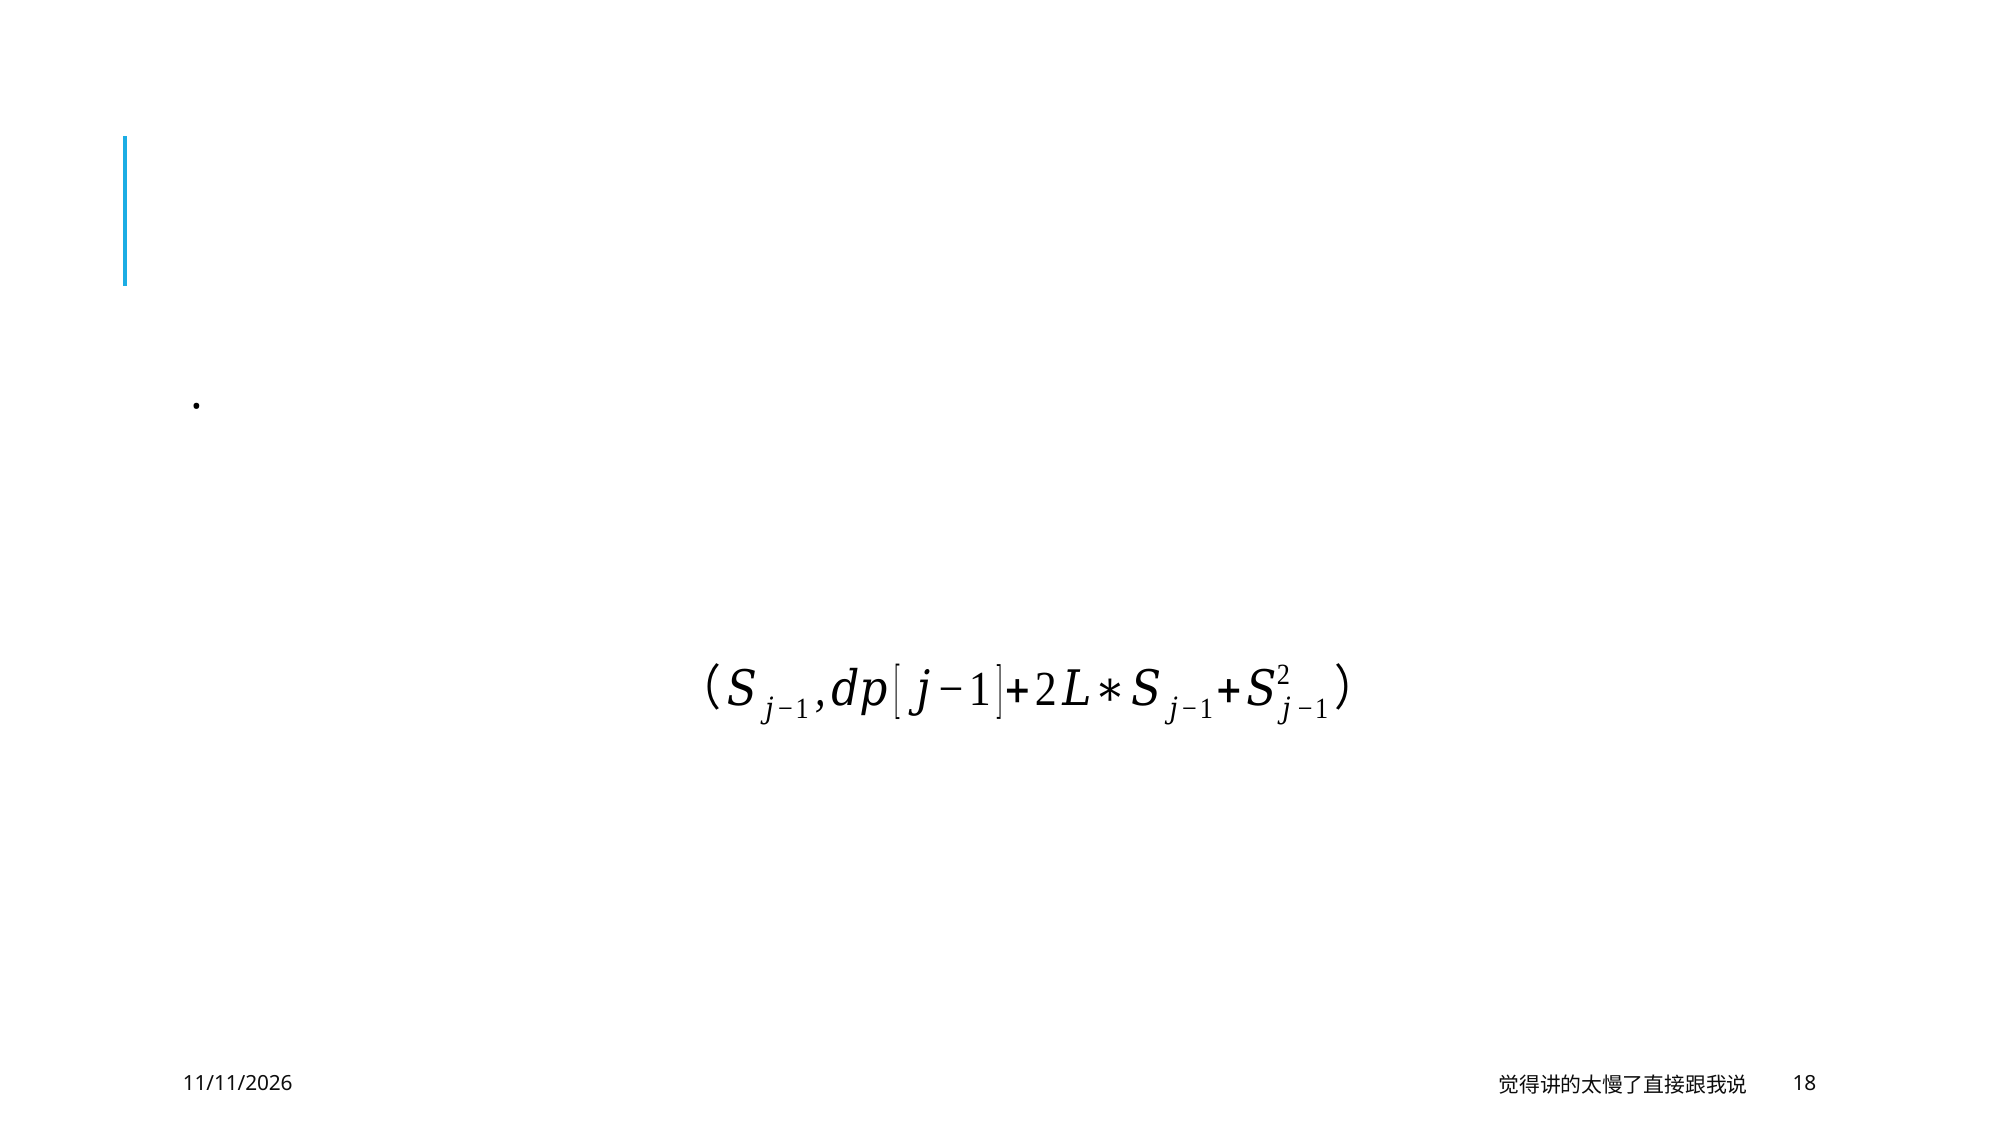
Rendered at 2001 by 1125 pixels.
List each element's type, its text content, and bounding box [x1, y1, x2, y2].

slide_number 18 [1777, 1061, 1938, 1107]
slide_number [168, 1061, 522, 1107]
footer 觉得讲的太慢了直接跟我说 [794, 1061, 1763, 1107]
